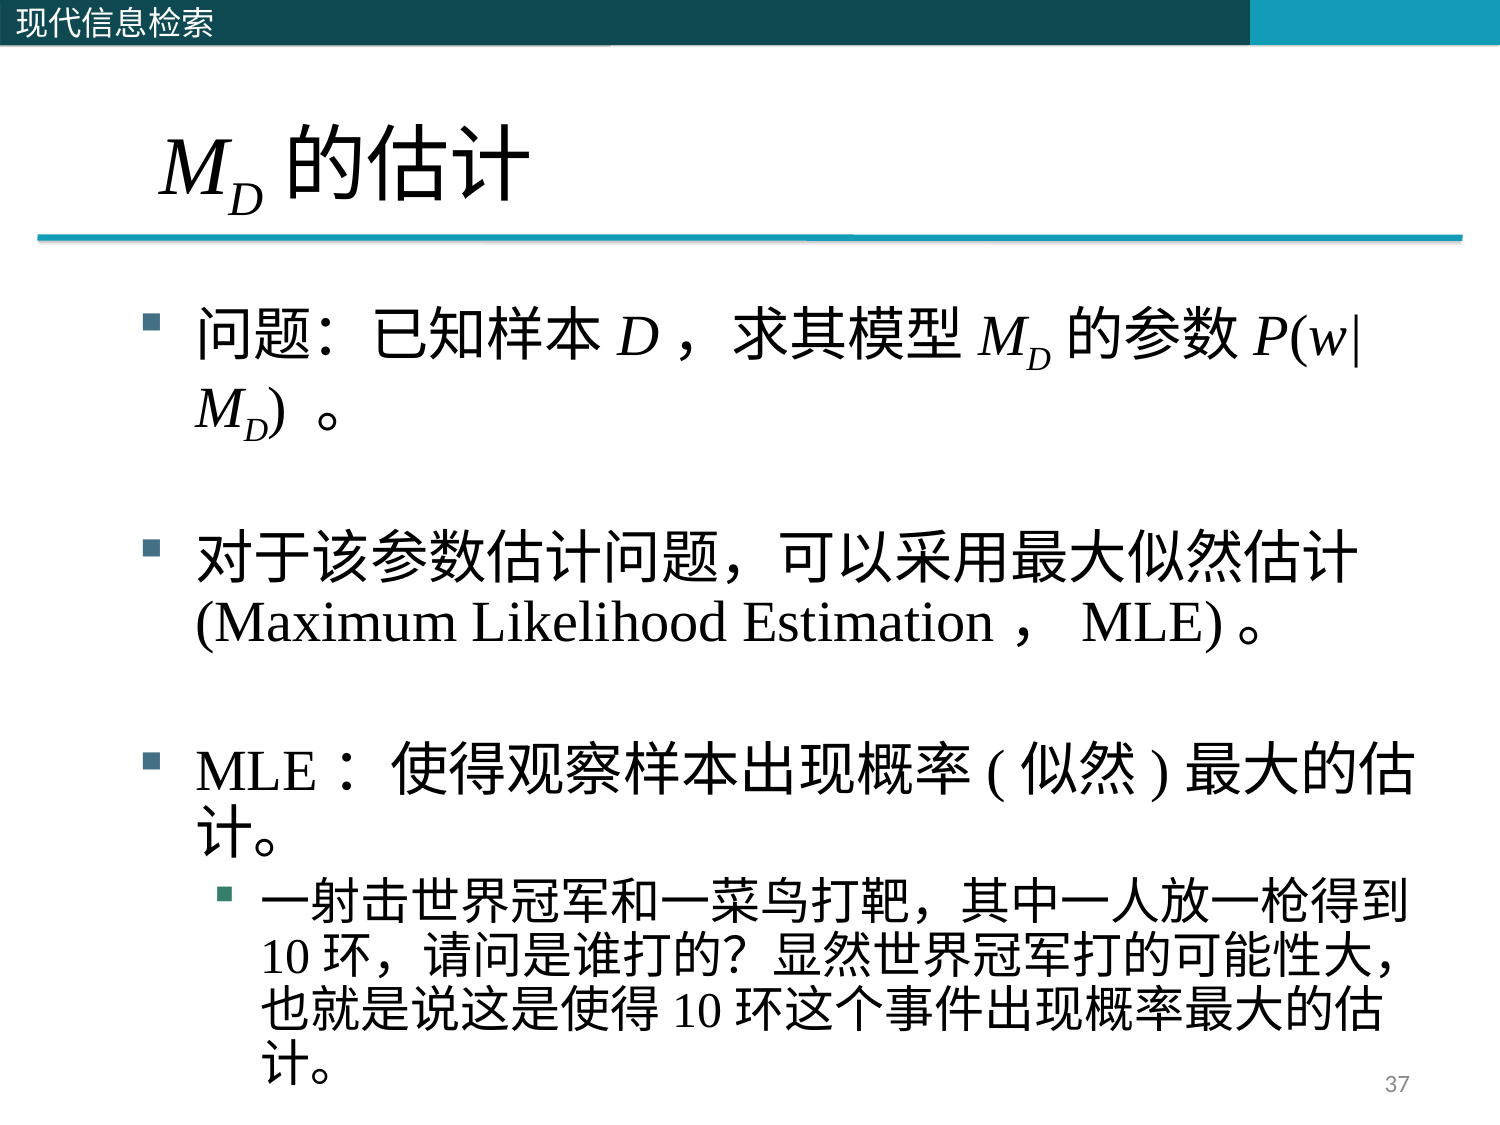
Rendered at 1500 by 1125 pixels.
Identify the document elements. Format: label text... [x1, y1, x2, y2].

slide_number 37 [1074, 1062, 1425, 1103]
title MD的估计 [143, 89, 1034, 233]
list 问题：已知样本D，求其模型MD的参数P(w|MD) 。 对于该参数估计问题，可以采用最大似然估计(Maximum Likelihood Estimation，MLE)。 MLE：使得观察样本出现概率(似然)最大的估计。 一射击世界冠军和一菜鸟打靶，其中一人放一枪得到10环，请问是谁打的？显然世界冠军打的可能性大，也就是说这是使得10环这个事件出现概率最大的估计。 [123, 290, 1448, 1047]
